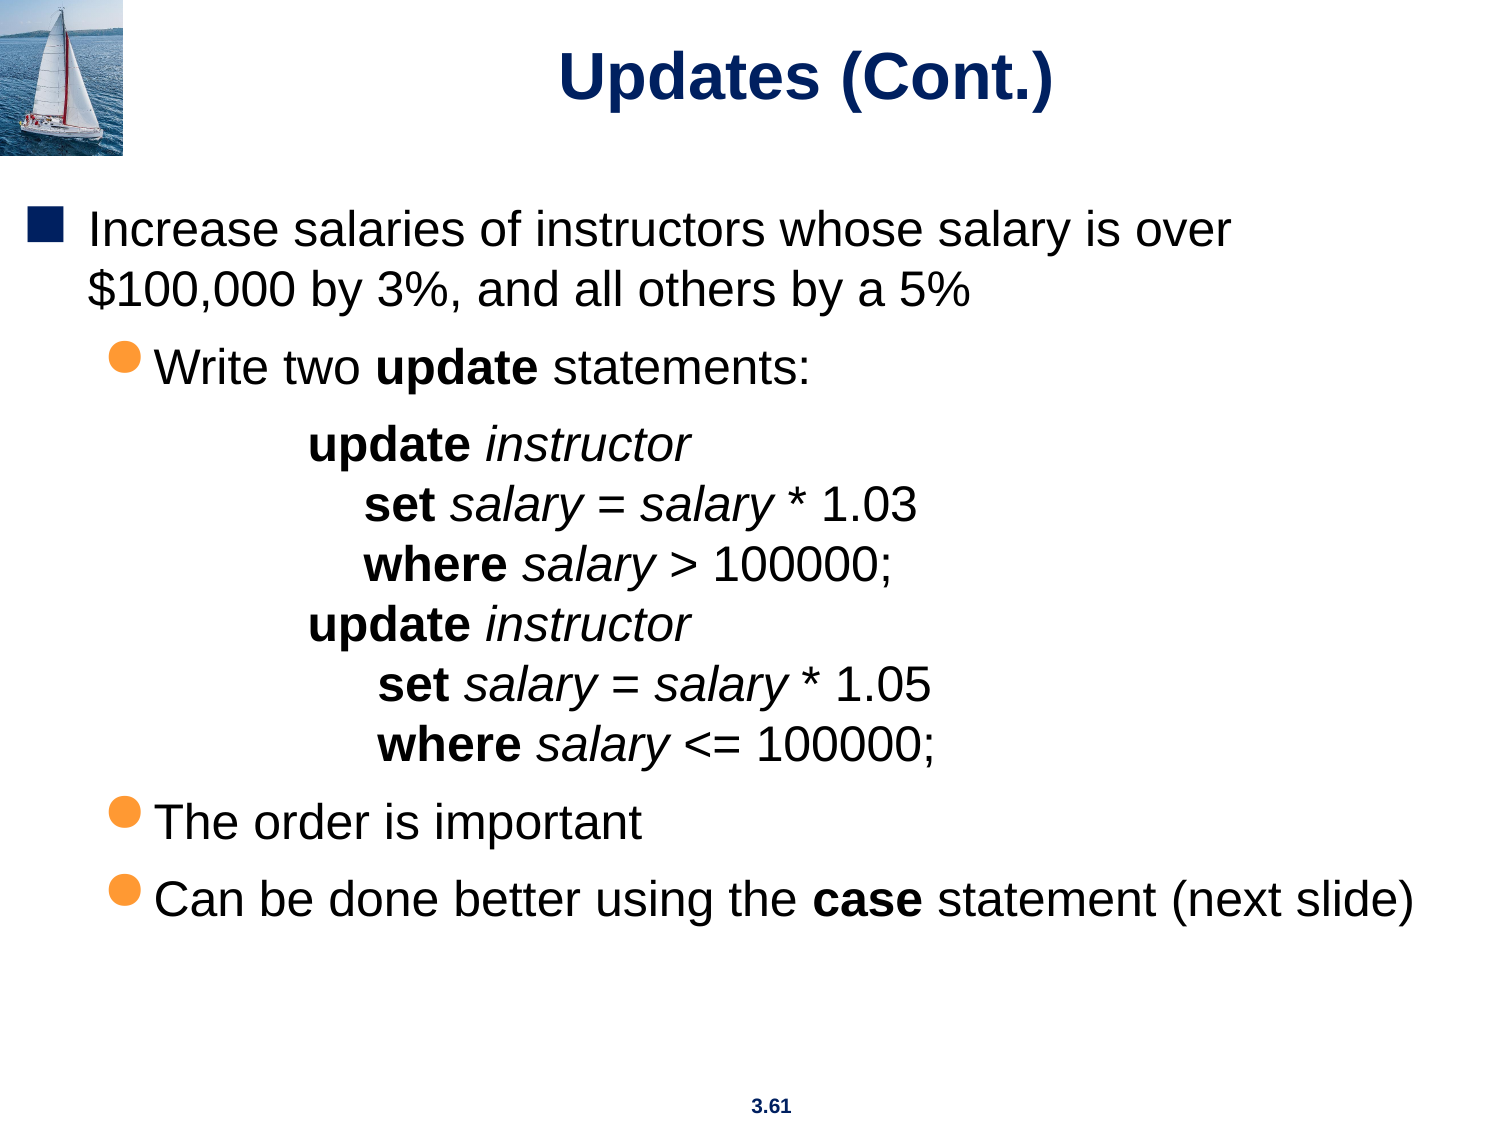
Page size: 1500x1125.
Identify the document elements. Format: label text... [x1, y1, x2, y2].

title Updates (Cont.) [144, 20, 1470, 121]
picture [0, 0, 123, 156]
list Increase salaries of instructors whose salary is over $100,000 by 3%, and all others by a 5% Write two update statements: update instructor set salary = salary * 1.03 where salary > 100000; update instructor set salary = salary * 1.05 where salary <= 100000; The order is important Can be done better using the case statement (next slide) [16, 189, 1470, 1078]
